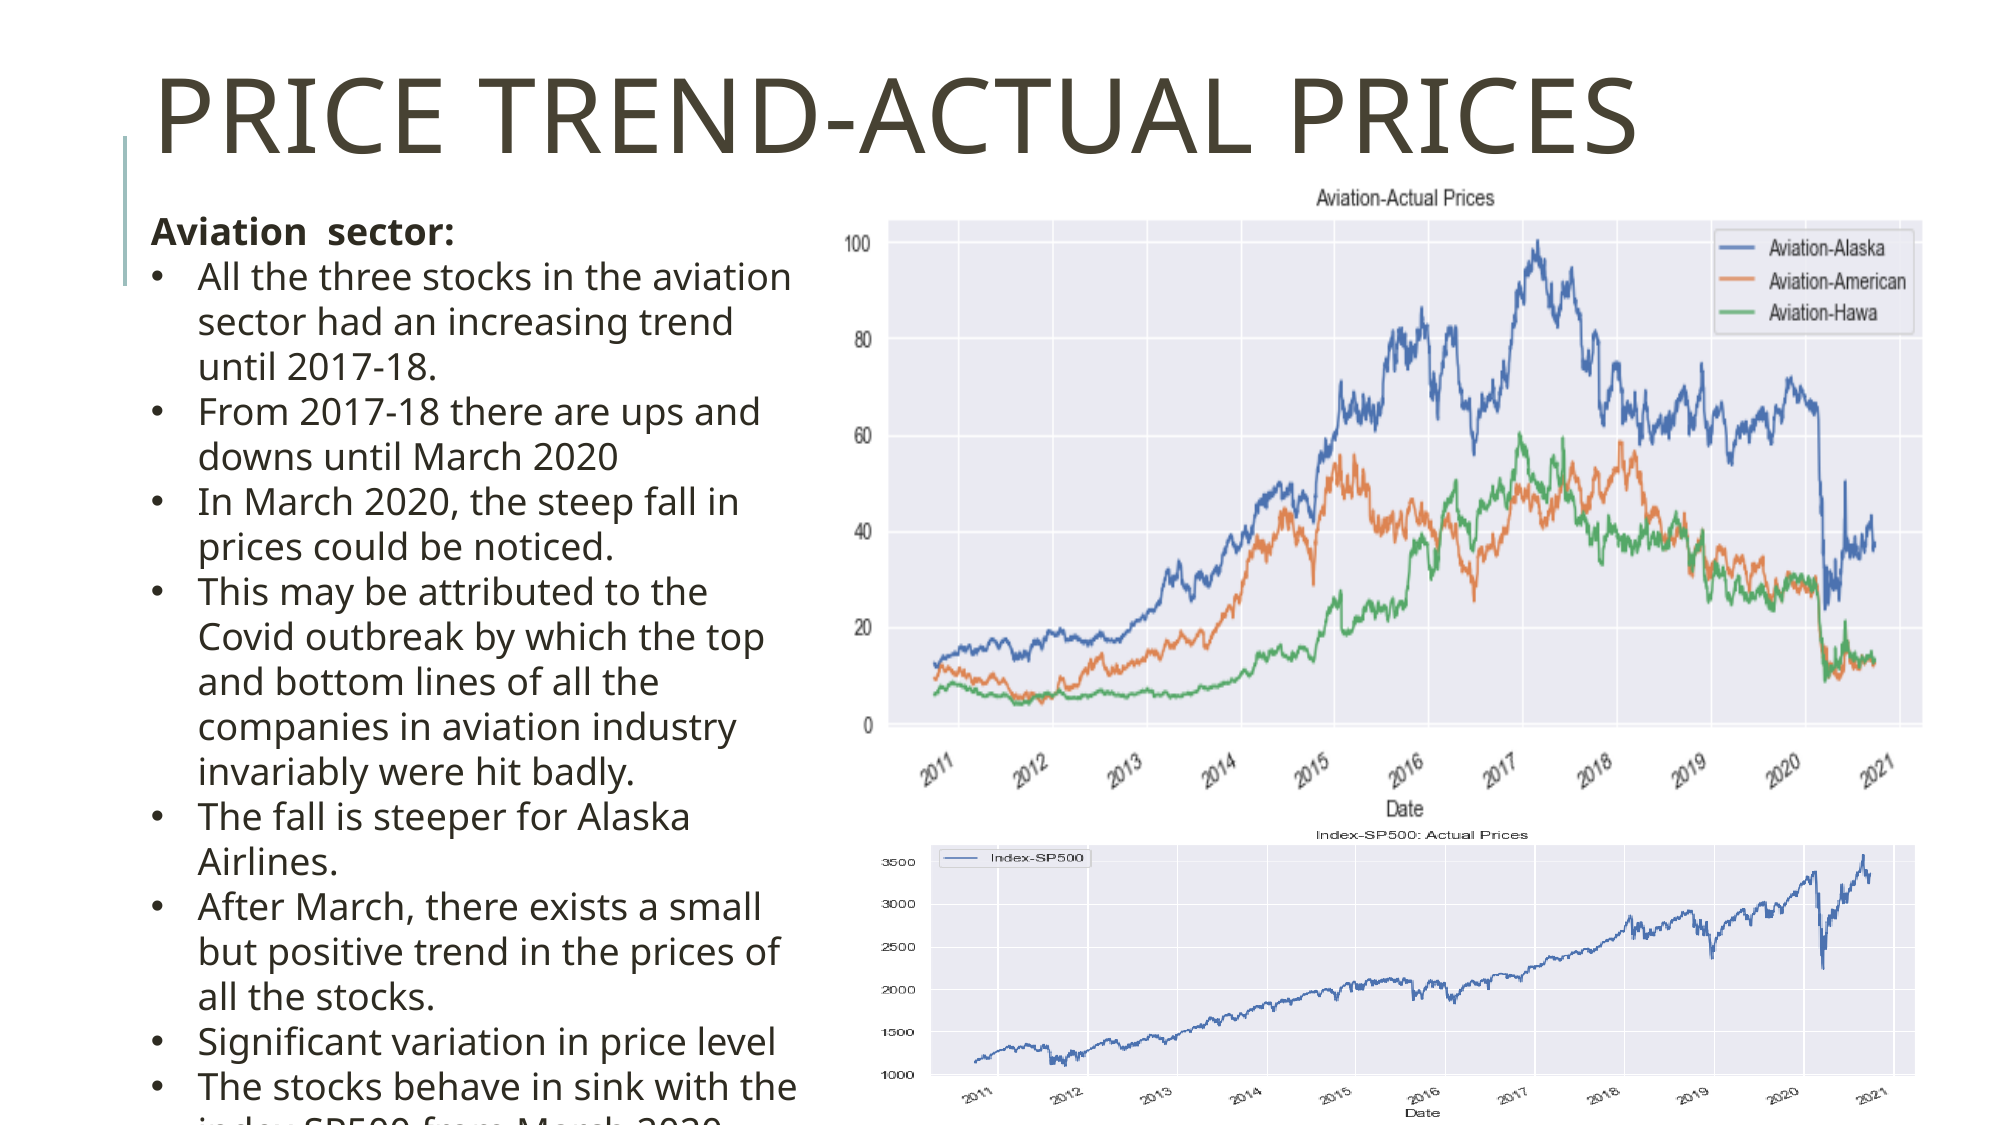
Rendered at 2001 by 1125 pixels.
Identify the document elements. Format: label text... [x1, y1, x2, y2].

picture [869, 824, 1926, 1125]
title Price Trend-Actual Prices [137, 59, 1863, 188]
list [833, 175, 1933, 837]
text_box Aviation sector: All the three stocks in the aviation sector had an increasing trend until 2017-18. From 2017-18 there are ups and downs until March 2020 In March 2020, the steep fall in prices could be noticed. This may be attributed to the Covid outbreak by which the top and bottom lines of all the companies in aviation industry invariably were hit badly. The fall is steeper for Alaska Airlines. After March, there exists a small but positive trend in the prices of all the stocks. Significant variation in price level The stocks behave in sink with the index SP500 from March 2020 onwards. [136, 201, 816, 1125]
